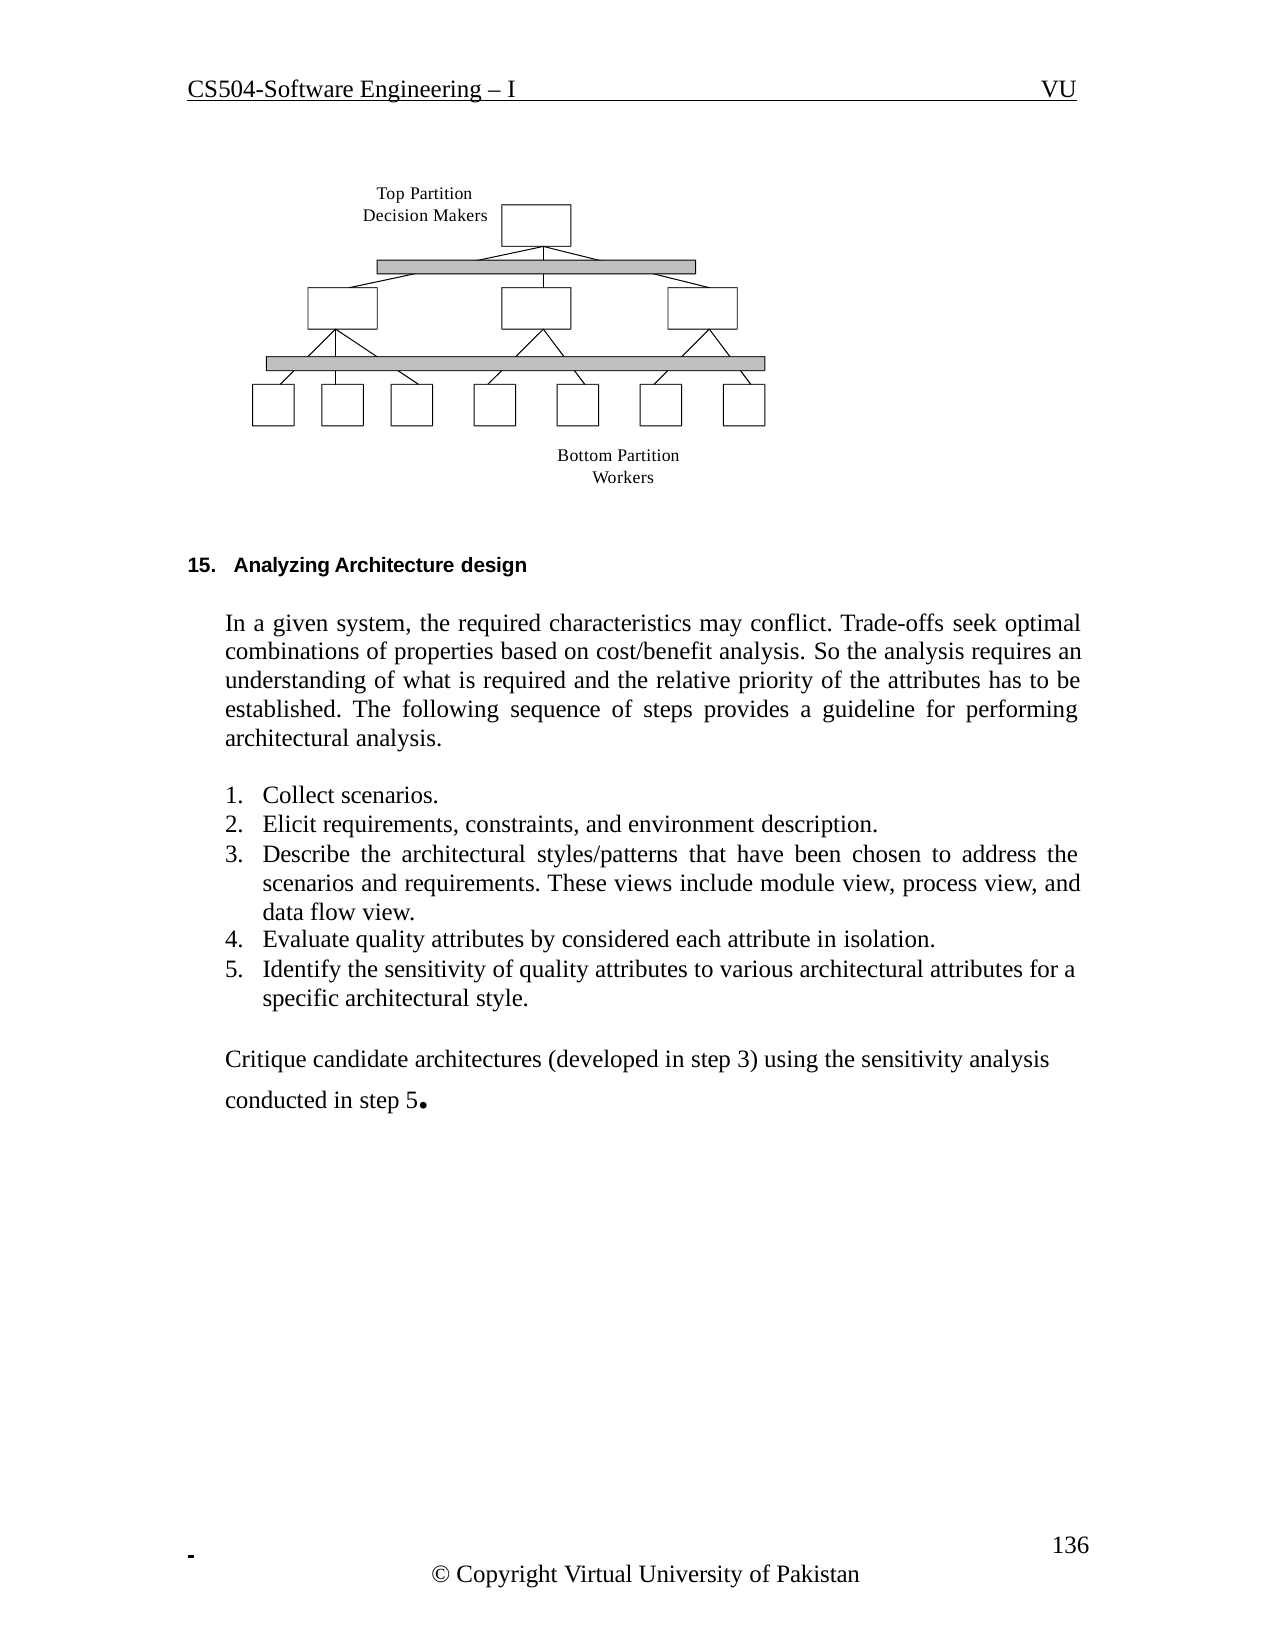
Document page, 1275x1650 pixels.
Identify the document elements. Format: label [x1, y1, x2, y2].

text_box [185, 72, 1080, 103]
text_box [185, 1517, 1092, 1588]
text_box [360, 181, 491, 225]
text_box [252, 204, 766, 427]
text_box [555, 443, 683, 488]
text_box [185, 551, 1091, 1118]
